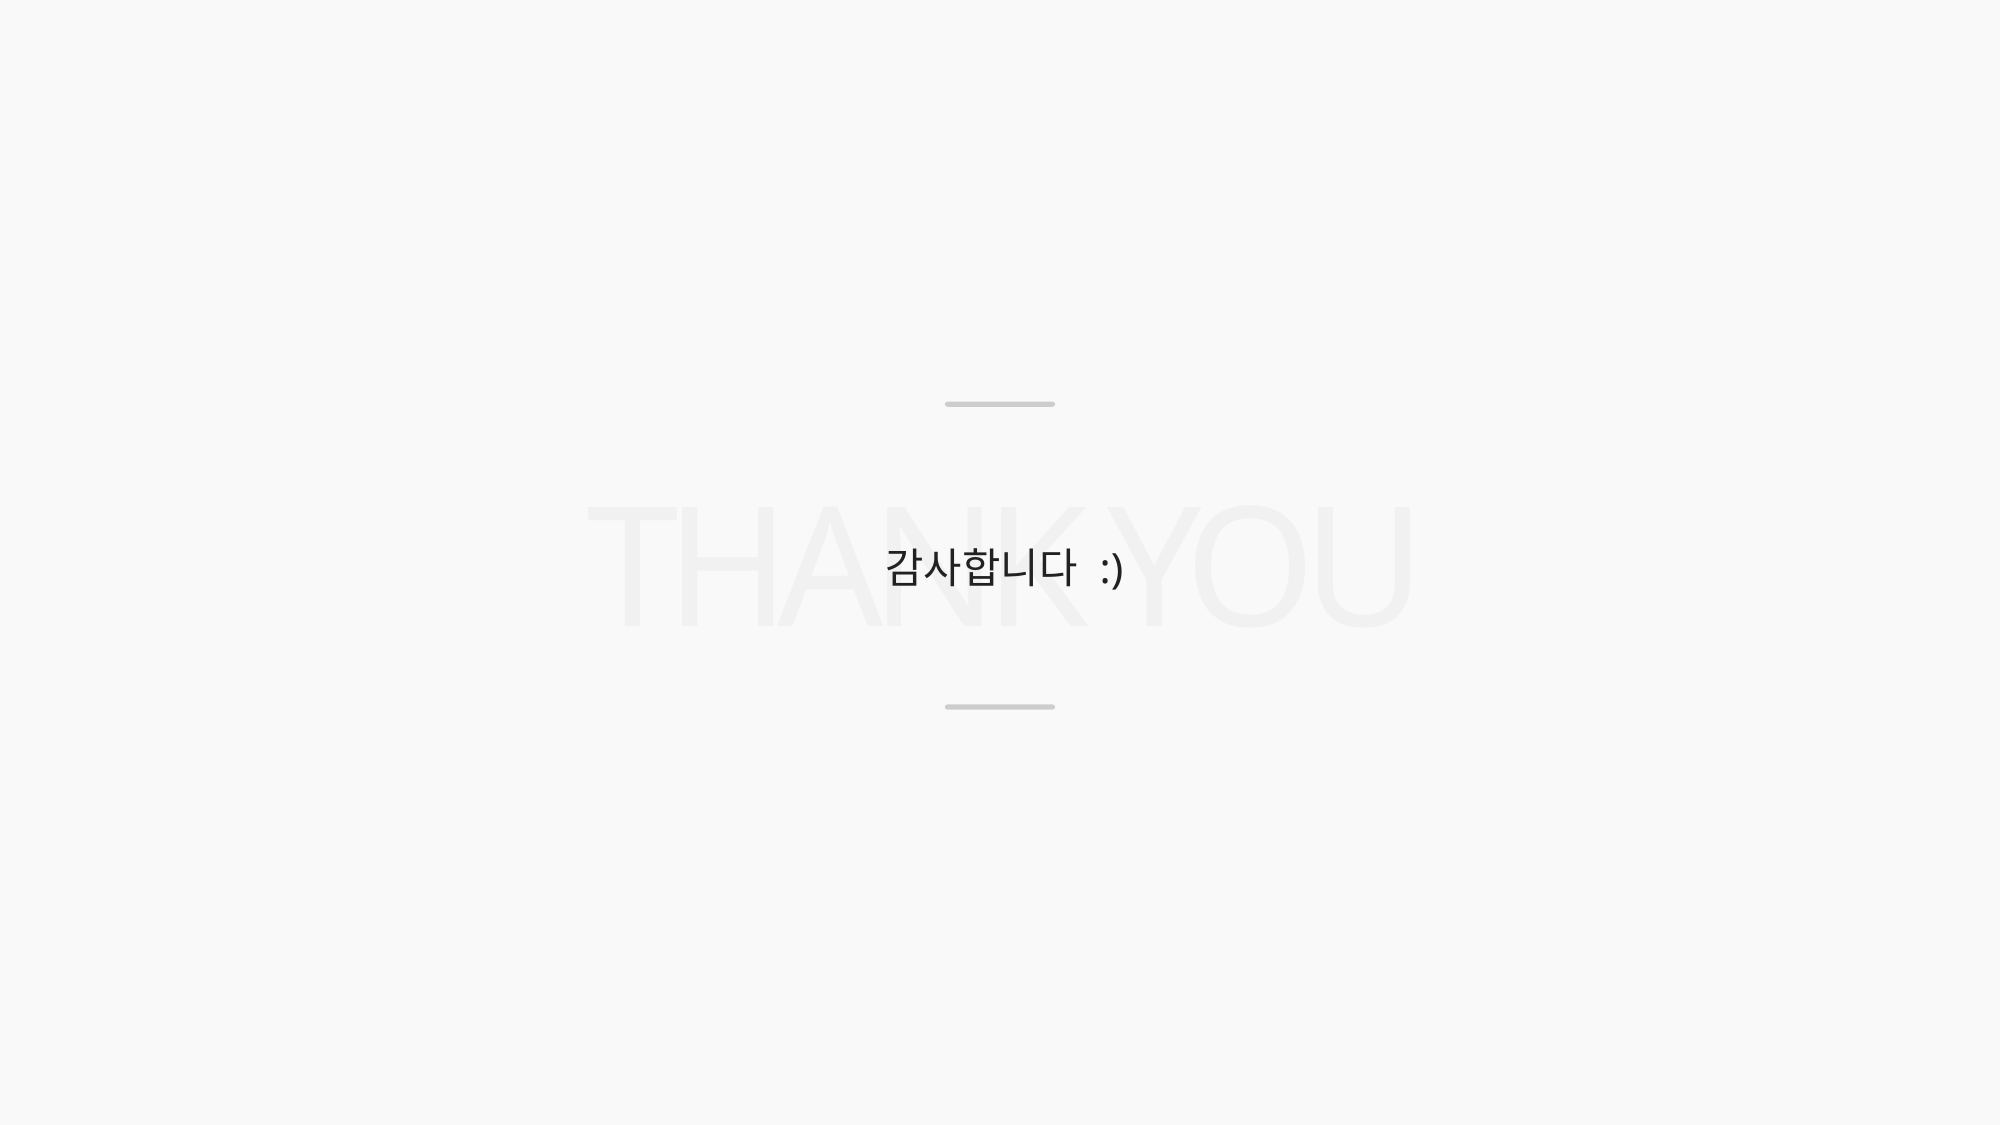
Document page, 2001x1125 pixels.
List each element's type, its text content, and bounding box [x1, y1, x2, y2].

text_box 감사합니다 :) [870, 525, 1139, 600]
text_box THANK YOU [571, 499, 1441, 664]
